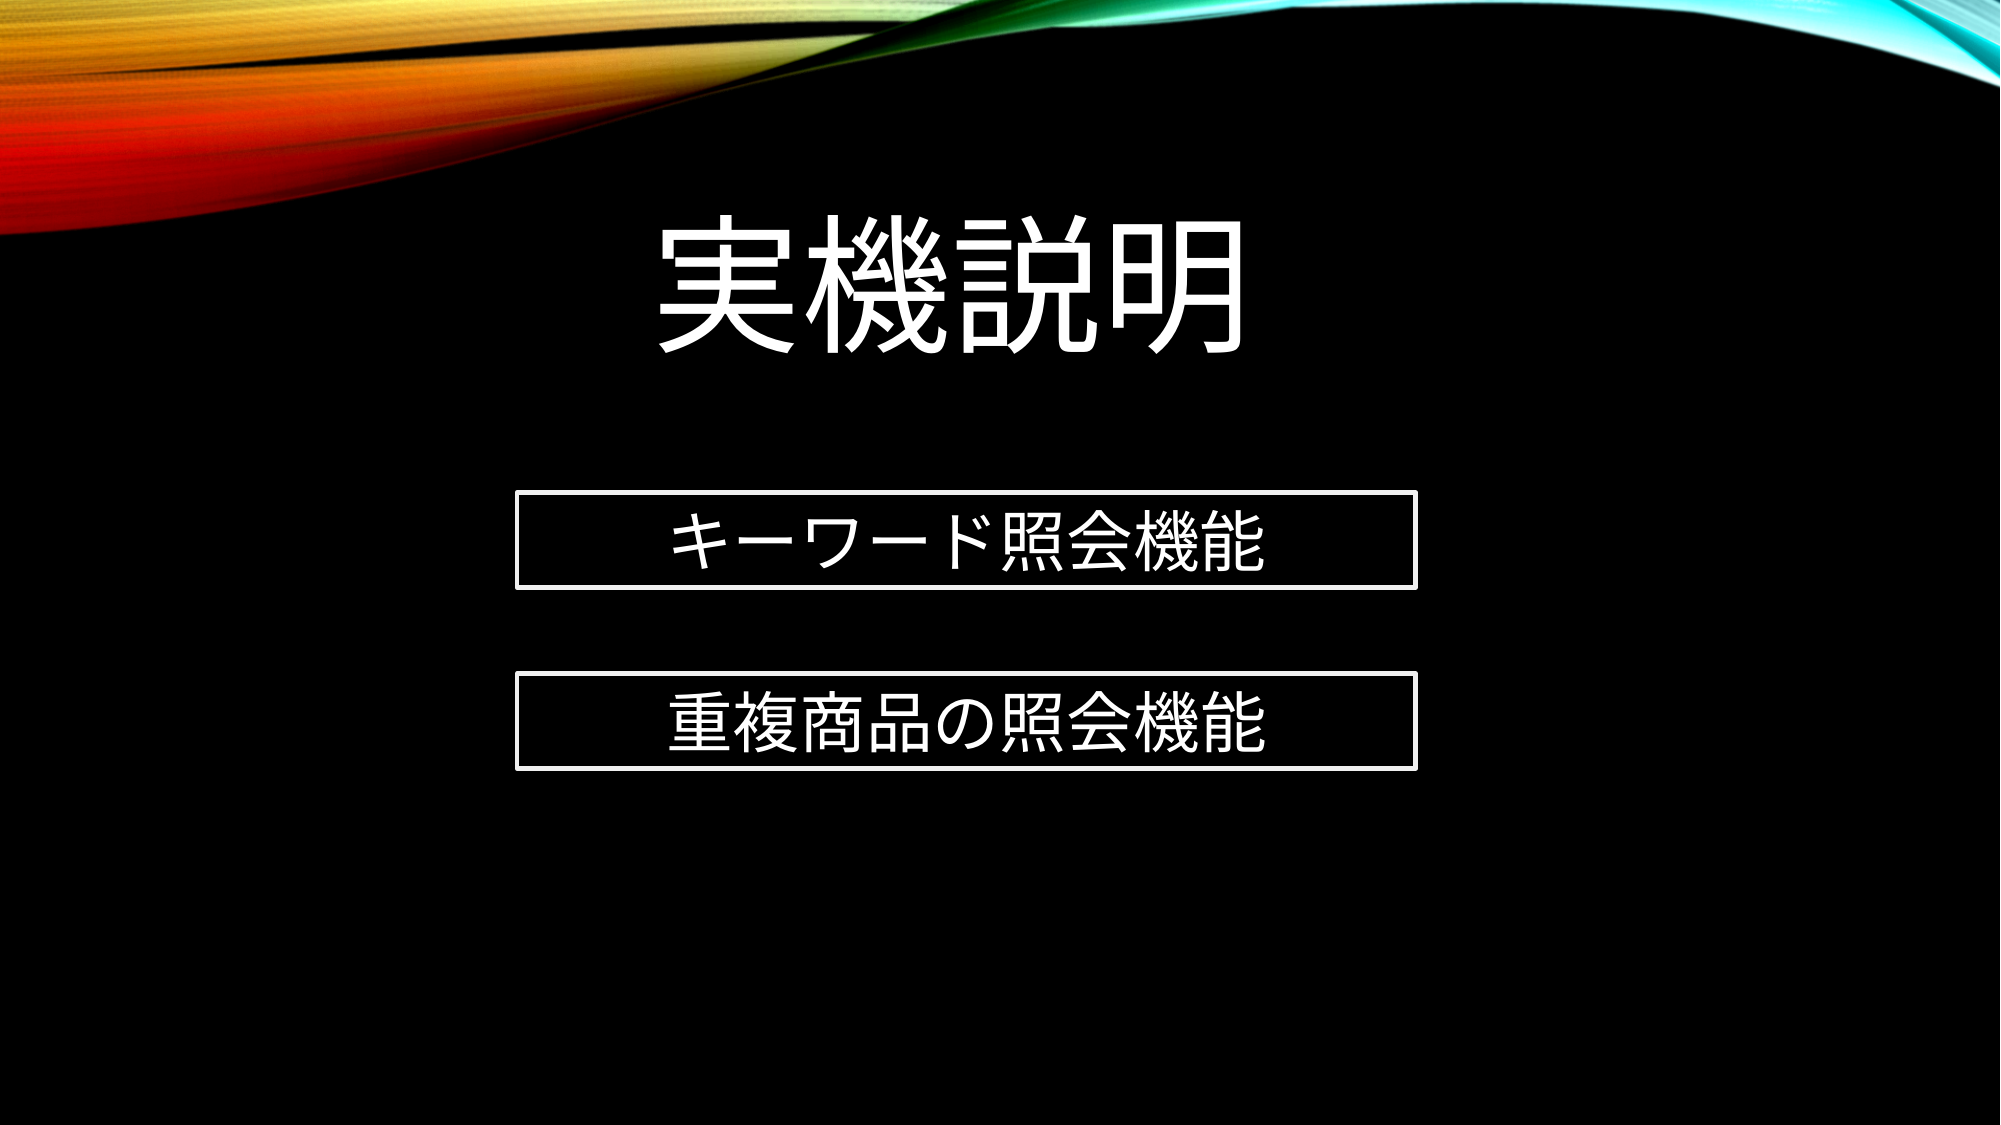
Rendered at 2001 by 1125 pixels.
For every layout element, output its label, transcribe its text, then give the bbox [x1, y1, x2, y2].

text_box 実機説明 [636, 183, 1296, 379]
picture [0, 0, 2000, 237]
text_box キーワード照会機能 [517, 492, 1416, 588]
text_box 重複商品の照会機能 [517, 673, 1416, 769]
